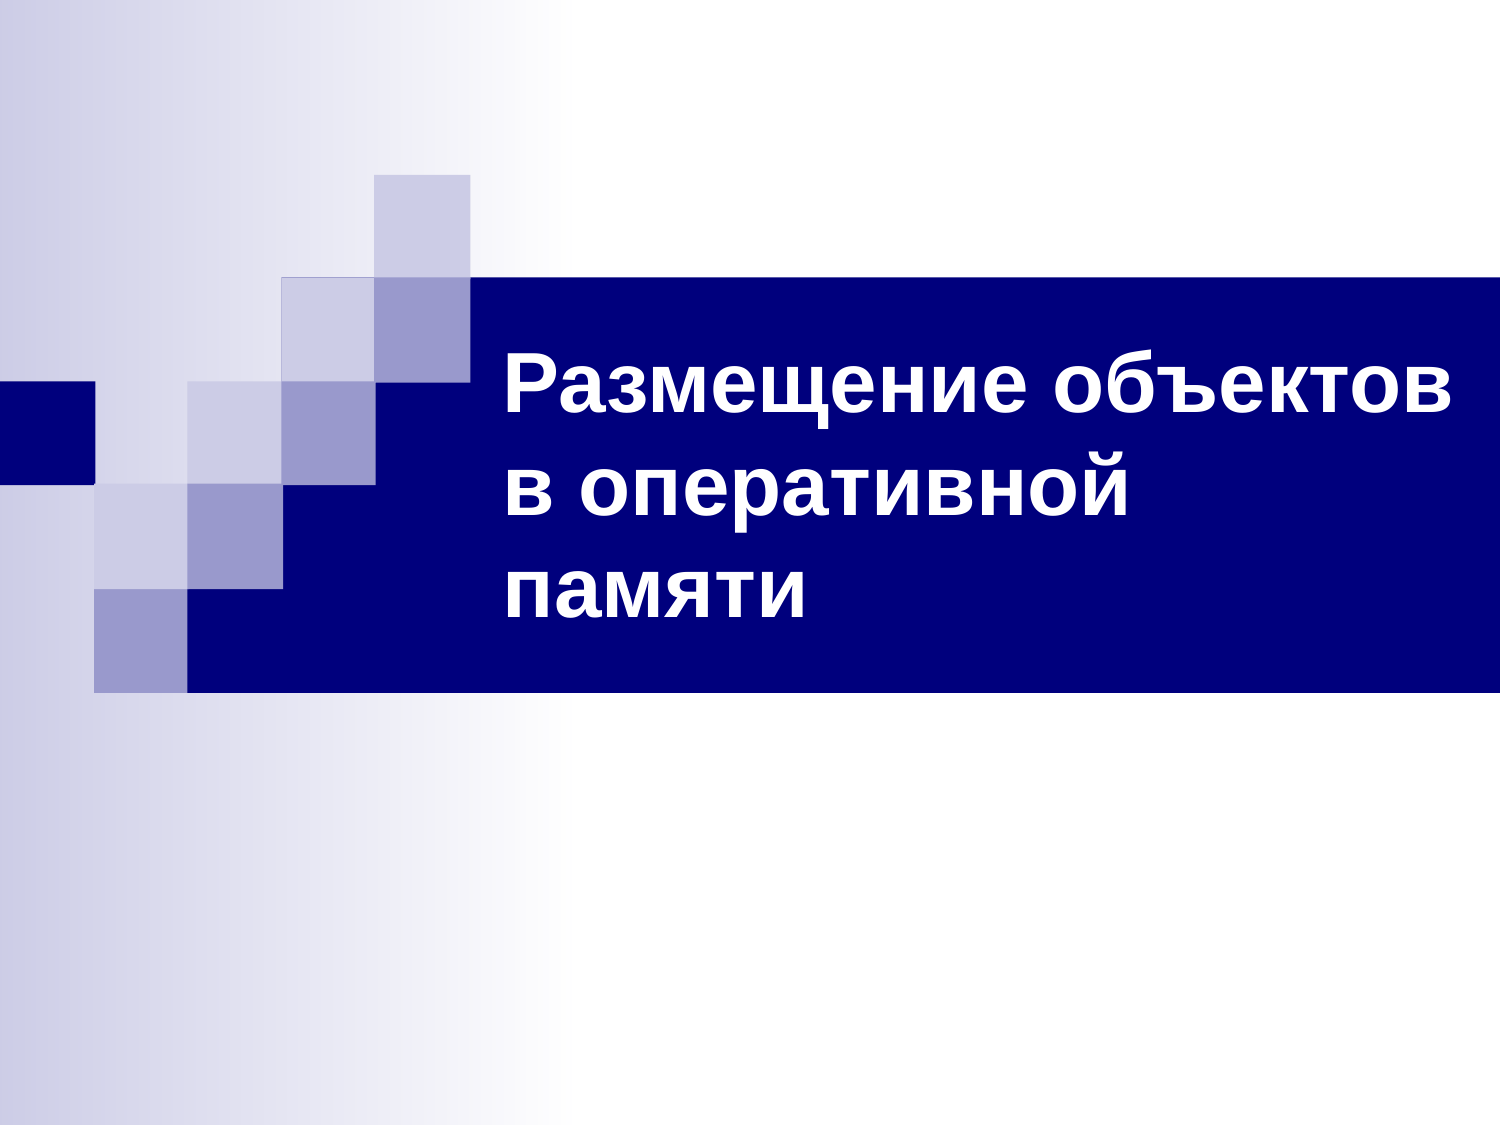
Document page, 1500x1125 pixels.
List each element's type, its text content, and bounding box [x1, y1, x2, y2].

title Размещение объектов в оперативной памяти [487, 299, 1475, 663]
